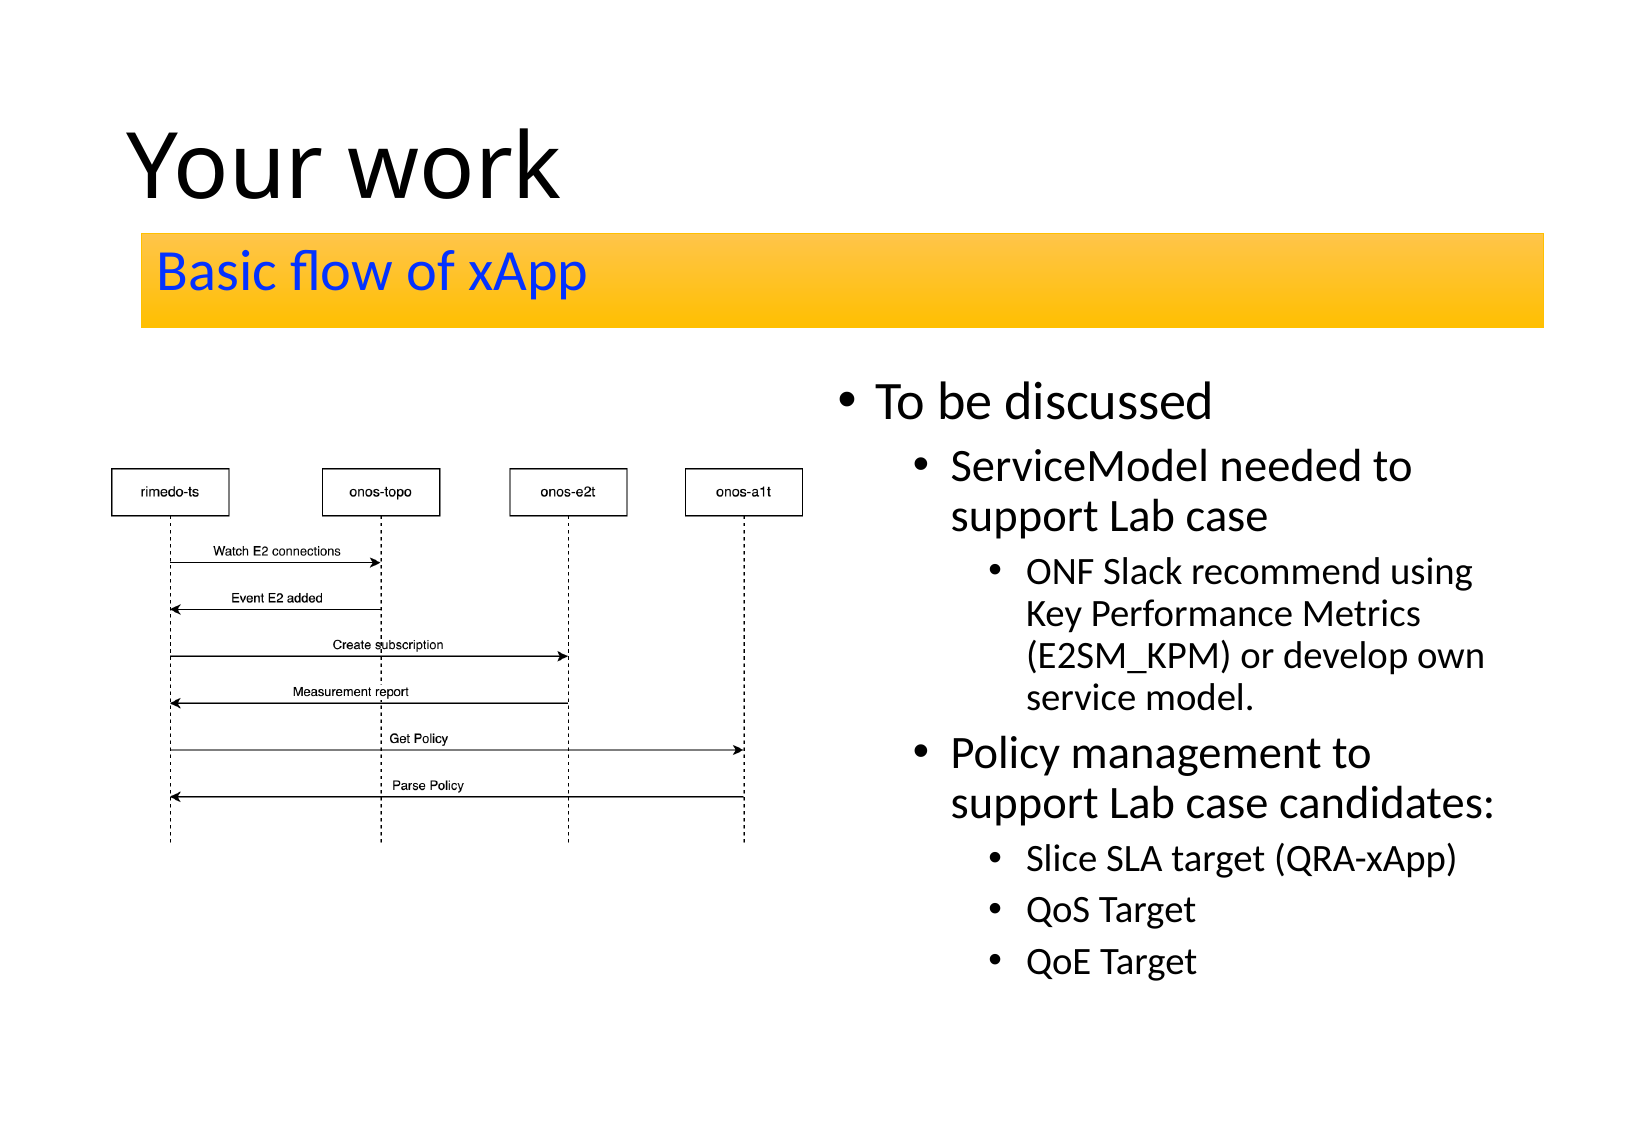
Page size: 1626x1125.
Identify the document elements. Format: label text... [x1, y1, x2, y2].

title Your work [111, 59, 1514, 278]
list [111, 468, 803, 844]
text_box Basic flow of xApp [141, 233, 1544, 328]
list To be discussed ServiceModel needed to support Lab case ONF Slack recommend using Key Performance Metrics (E2SM_KPM) or develop own service model. Policy management to support Lab case candidates: Slice SLA target (QRA-xApp) QoS Target QoE Target [822, 365, 1514, 1014]
